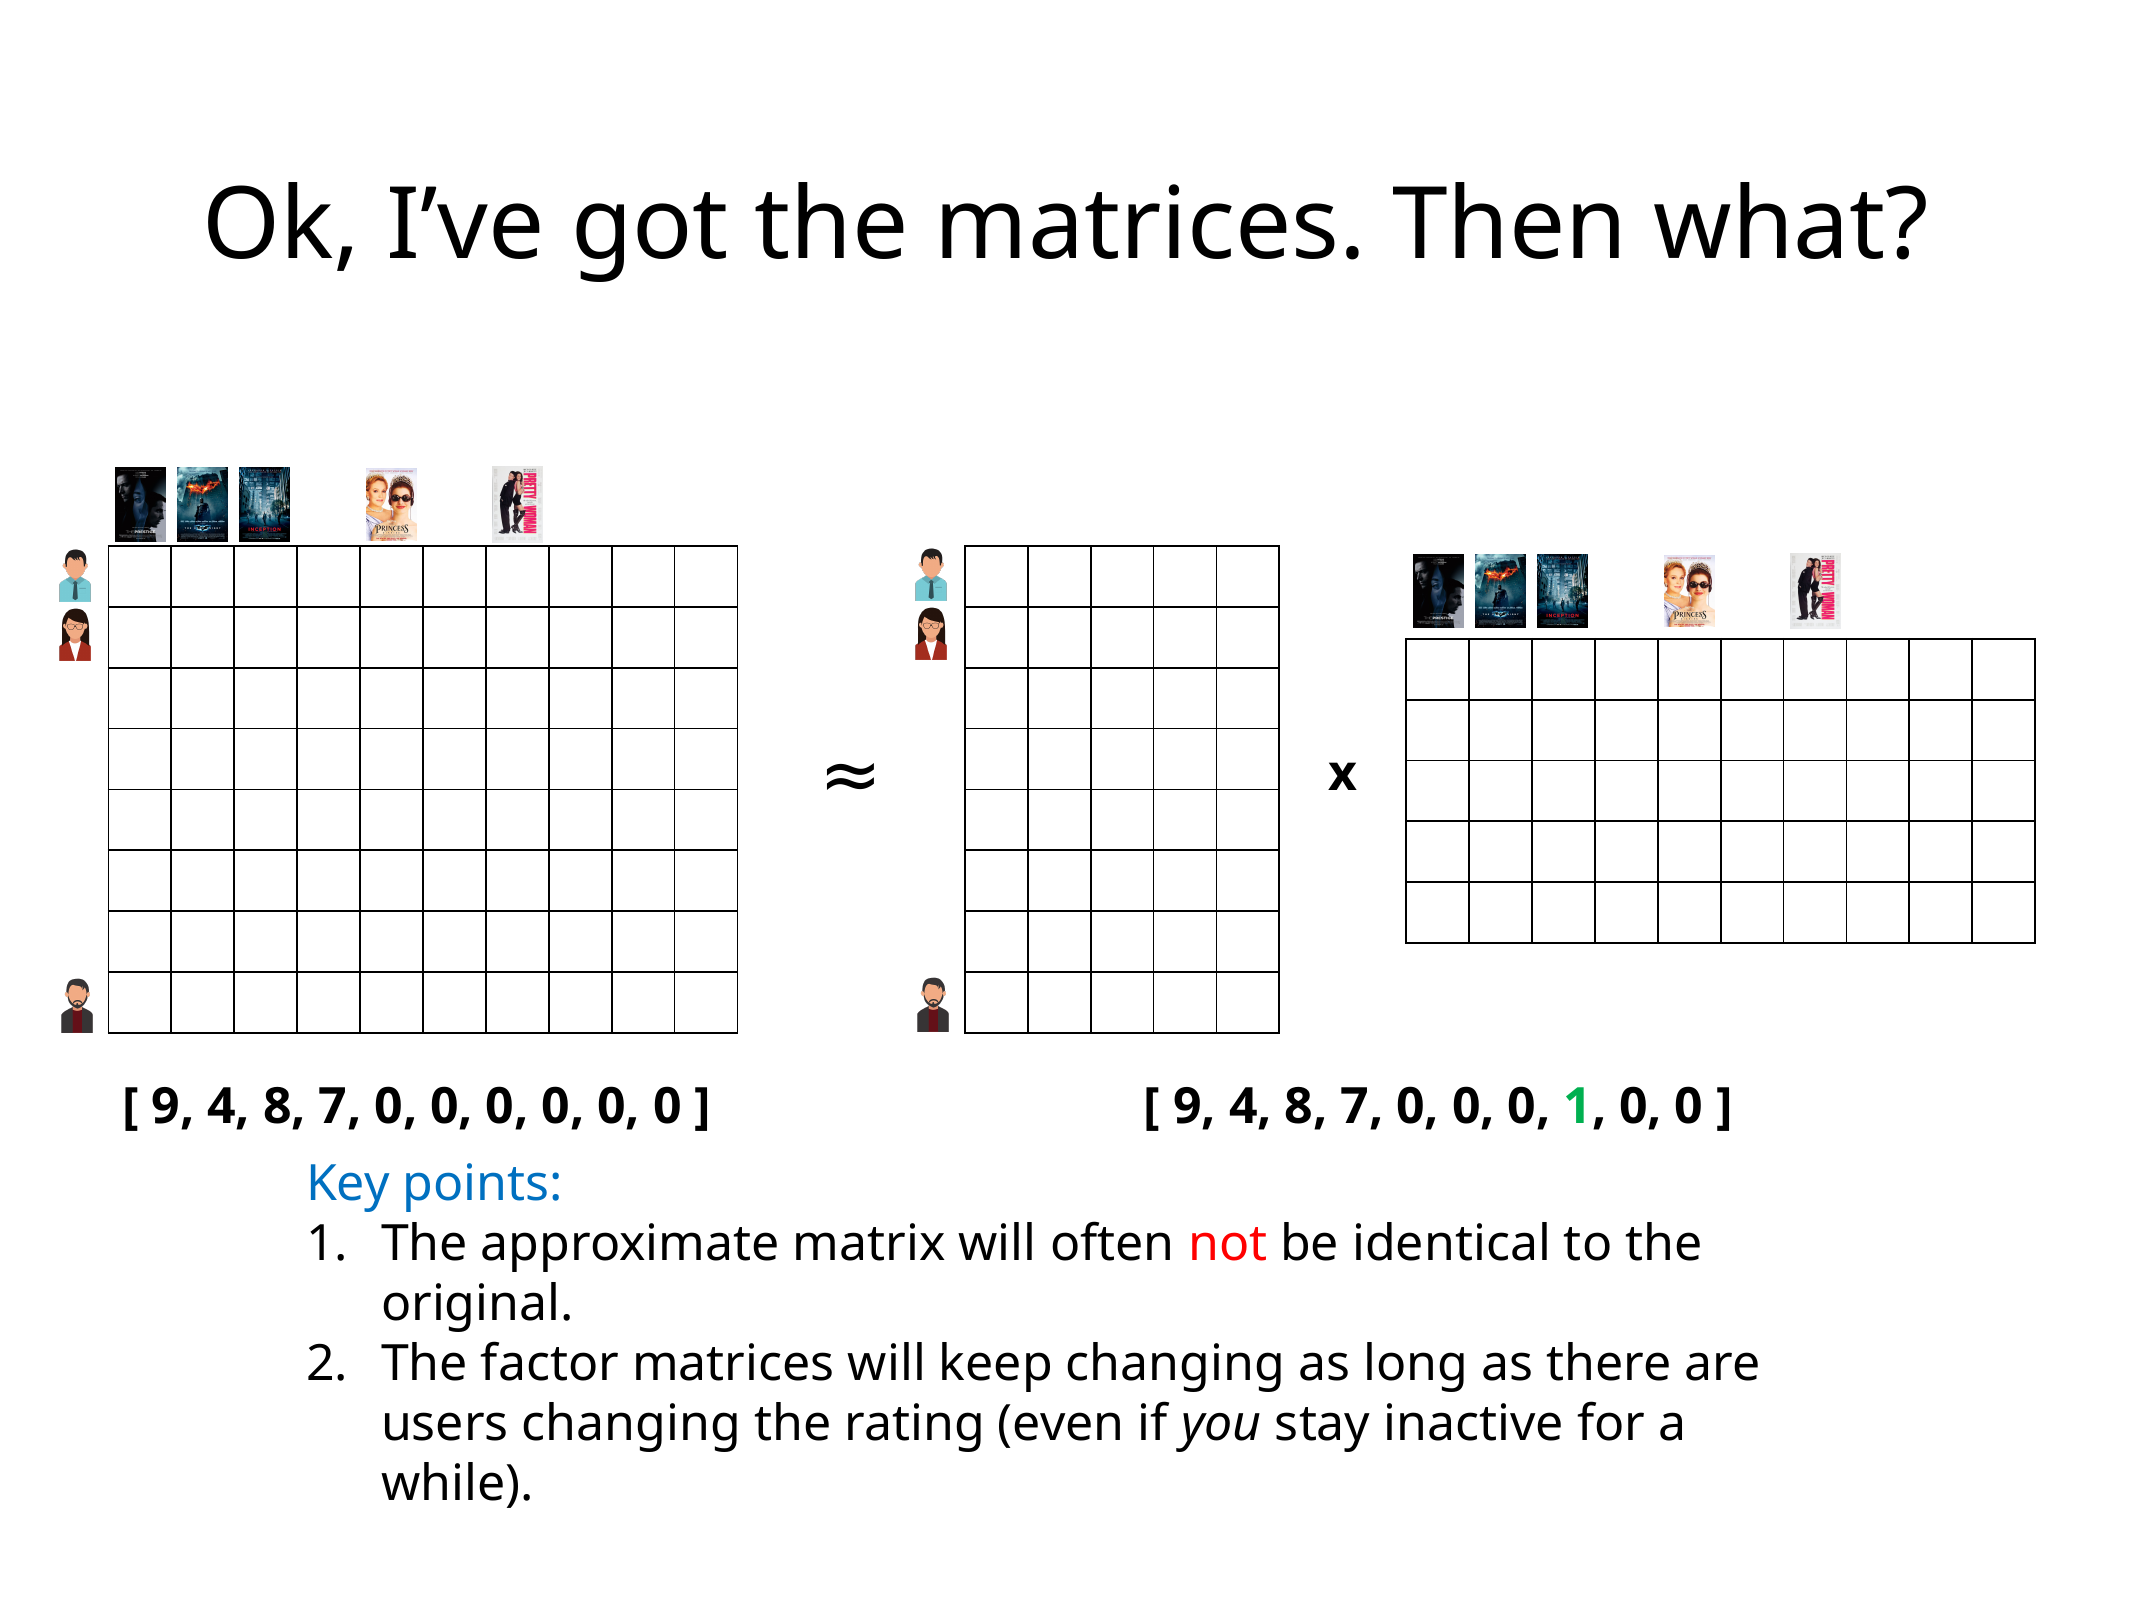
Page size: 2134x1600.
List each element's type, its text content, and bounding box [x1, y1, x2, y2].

table_header [613, 547, 674, 606]
table_cell [675, 973, 737, 1032]
table_cell [487, 912, 548, 971]
table_header [424, 547, 485, 606]
table_cell [1596, 761, 1657, 820]
picture [1537, 553, 1588, 629]
table_header [966, 547, 1027, 606]
picture [45, 969, 110, 1033]
table_cell [361, 729, 422, 789]
table_cell [675, 669, 737, 728]
table_cell [361, 851, 422, 910]
table_header [172, 547, 233, 606]
table_cell [1154, 729, 1216, 789]
table_cell [1092, 608, 1153, 667]
table_cell [361, 608, 422, 667]
table_cell [613, 973, 674, 1032]
table_cell [1092, 851, 1153, 910]
table_cell [424, 729, 485, 789]
table_cell [424, 608, 485, 667]
table_cell [1722, 883, 1783, 942]
table_cell [361, 973, 422, 1032]
table_cell [1722, 761, 1783, 820]
table_cell [1596, 701, 1657, 760]
text_box [ 9, 4, 8, 7, 0, 0, 0, 1, 0, 0 ] [1135, 1064, 1742, 1142]
table_cell [1596, 822, 1657, 881]
table_cell [1407, 761, 1468, 820]
table_cell [1470, 883, 1531, 942]
table_cell [1784, 883, 1846, 942]
table_cell [1910, 822, 1971, 881]
table_cell [1092, 973, 1153, 1032]
table_header [1973, 640, 2034, 699]
picture [1664, 554, 1715, 628]
picture [901, 968, 966, 1032]
table_cell [613, 912, 674, 971]
table_cell [1407, 822, 1468, 881]
table_cell [1217, 912, 1278, 971]
table_cell [361, 669, 422, 728]
table_cell [235, 608, 296, 667]
picture [45, 543, 105, 661]
table_cell [675, 912, 737, 971]
table_cell [424, 669, 485, 728]
table_cell [1659, 883, 1720, 942]
table_header [1029, 547, 1090, 606]
table_cell [550, 608, 611, 667]
table_cell [1029, 729, 1090, 789]
table_cell [550, 851, 611, 910]
table_cell [1470, 701, 1531, 760]
table_cell [1659, 761, 1720, 820]
table_cell [550, 669, 611, 728]
table_cell [1659, 822, 1720, 881]
table_cell [110, 973, 170, 1032]
table_cell [1470, 822, 1531, 881]
table_cell [172, 669, 233, 728]
text_box Key points: The approximate matrix will often not be identical to the original. The factor matrices will keep changing as long as there are users changing the rating (even if you stay inactive for a while). [297, 1142, 1836, 1519]
table_cell [172, 851, 233, 910]
table_cell [487, 729, 548, 789]
table_cell [1092, 669, 1153, 728]
table_cell [1217, 790, 1278, 849]
table_cell [172, 912, 233, 971]
table_cell [1092, 790, 1153, 849]
table_cell [1784, 822, 1846, 881]
picture [239, 467, 290, 542]
table_cell [1217, 729, 1278, 789]
table_cell [1722, 822, 1783, 881]
picture [901, 542, 961, 660]
table_cell [487, 790, 548, 849]
table_cell [1092, 912, 1153, 971]
table_cell [675, 608, 737, 667]
table_cell [1533, 701, 1594, 760]
table_cell [966, 973, 1027, 1032]
table_cell [1154, 973, 1216, 1032]
table_cell [172, 729, 233, 789]
table_cell [966, 912, 1027, 971]
table_cell [172, 608, 233, 667]
table_cell [424, 851, 485, 910]
table_header [1784, 640, 1846, 699]
table_cell [424, 912, 485, 971]
picture [492, 466, 543, 543]
table_header [1596, 640, 1657, 699]
table_cell [613, 851, 674, 910]
picture [1790, 553, 1841, 629]
table_cell [424, 790, 485, 849]
table_header [109, 547, 170, 606]
table_cell [1154, 851, 1216, 910]
table_cell [1407, 883, 1468, 942]
table_cell [298, 851, 359, 910]
table_header [298, 547, 359, 606]
table_cell [109, 790, 170, 849]
table_cell [1910, 701, 1971, 760]
table_cell [966, 851, 1027, 910]
table_header [550, 547, 611, 606]
table_cell [1910, 761, 1971, 820]
table_header [1847, 640, 1908, 699]
table_cell [1847, 883, 1908, 942]
table_cell [966, 669, 1027, 728]
title Ok, I’ve got the matrices. Then what? [155, 41, 1978, 397]
table_cell [109, 669, 170, 728]
table_cell [1029, 912, 1090, 971]
picture [1413, 553, 1464, 629]
table_cell [1029, 973, 1090, 1032]
table_cell [1092, 729, 1153, 789]
text_box ≈ [811, 717, 892, 824]
text_box x [1320, 732, 1366, 809]
table_cell [1533, 822, 1594, 881]
table_header [235, 547, 296, 606]
table_cell [1217, 973, 1278, 1032]
table_cell [550, 912, 611, 971]
table_cell [298, 729, 359, 789]
table_cell [109, 608, 170, 667]
table_cell [613, 790, 674, 849]
table_cell [1533, 761, 1594, 820]
table_cell [298, 973, 359, 1032]
table_cell [966, 608, 1027, 667]
table_header [487, 547, 548, 606]
table_cell [1407, 701, 1468, 760]
table_cell [235, 912, 296, 971]
table_cell [109, 729, 170, 789]
table_cell [966, 790, 1027, 849]
table_cell [613, 669, 674, 728]
table_cell [1217, 608, 1278, 667]
table_cell [1910, 883, 1971, 942]
table_cell [1154, 608, 1216, 667]
table_cell [675, 729, 737, 789]
table_cell [487, 973, 548, 1032]
table_cell [1973, 761, 2034, 820]
table_cell [1659, 701, 1720, 760]
table_header [1470, 640, 1531, 699]
picture [115, 467, 166, 542]
table_header [1659, 640, 1720, 699]
table_cell [1154, 669, 1216, 728]
table_cell [235, 973, 296, 1032]
table_cell [1029, 790, 1090, 849]
table_header [1533, 640, 1594, 699]
table_cell [613, 729, 674, 789]
table_cell [1973, 822, 2034, 881]
table_cell [1784, 701, 1846, 760]
table_cell [1722, 701, 1783, 760]
table_cell [298, 608, 359, 667]
table_cell [675, 790, 737, 849]
table_cell [235, 729, 296, 789]
table_cell [298, 912, 359, 971]
table_cell [487, 851, 548, 910]
table_cell [1847, 761, 1908, 820]
table_header [1407, 640, 1468, 699]
table_cell [1029, 669, 1090, 728]
table_header [1910, 640, 1971, 699]
table_cell [1973, 701, 2034, 760]
table_cell [550, 729, 611, 789]
table_cell [1154, 790, 1216, 849]
table_cell [487, 608, 548, 667]
table_cell [172, 973, 233, 1032]
table_cell [235, 669, 296, 728]
table_cell [966, 729, 1027, 789]
picture [366, 468, 417, 541]
table_cell [613, 608, 674, 667]
table_header [361, 547, 422, 606]
table_cell [1973, 883, 2034, 942]
table_cell [361, 790, 422, 849]
table_cell [235, 851, 296, 910]
table_cell [1596, 883, 1657, 942]
table_cell [361, 912, 422, 971]
table_cell [1217, 669, 1278, 728]
table_cell [487, 669, 548, 728]
table_cell [550, 790, 611, 849]
table_cell [298, 790, 359, 849]
table_cell [172, 790, 233, 849]
table_cell [109, 851, 170, 910]
table_cell [1154, 912, 1216, 971]
table_header [1722, 640, 1783, 699]
table_header [1217, 547, 1278, 606]
table_cell [1847, 822, 1908, 881]
text_box [ 9, 4, 8, 7, 0, 0, 0, 0, 0, 0 ] [113, 1064, 720, 1142]
table_cell [1784, 761, 1846, 820]
table_header [675, 547, 737, 606]
table_cell [1470, 761, 1531, 820]
picture [1475, 553, 1526, 629]
table_header [1154, 547, 1216, 606]
table_cell [1533, 883, 1594, 942]
table_cell [1217, 851, 1278, 910]
table_cell [298, 669, 359, 728]
table_header [1092, 547, 1153, 606]
table_cell [235, 790, 296, 849]
picture [177, 467, 228, 542]
table_cell [1847, 701, 1908, 760]
table_cell [424, 973, 485, 1032]
table_cell [675, 851, 737, 910]
table_cell [550, 973, 611, 1032]
table_cell [109, 912, 170, 971]
table_cell [1029, 851, 1090, 910]
table_cell [1029, 608, 1090, 667]
